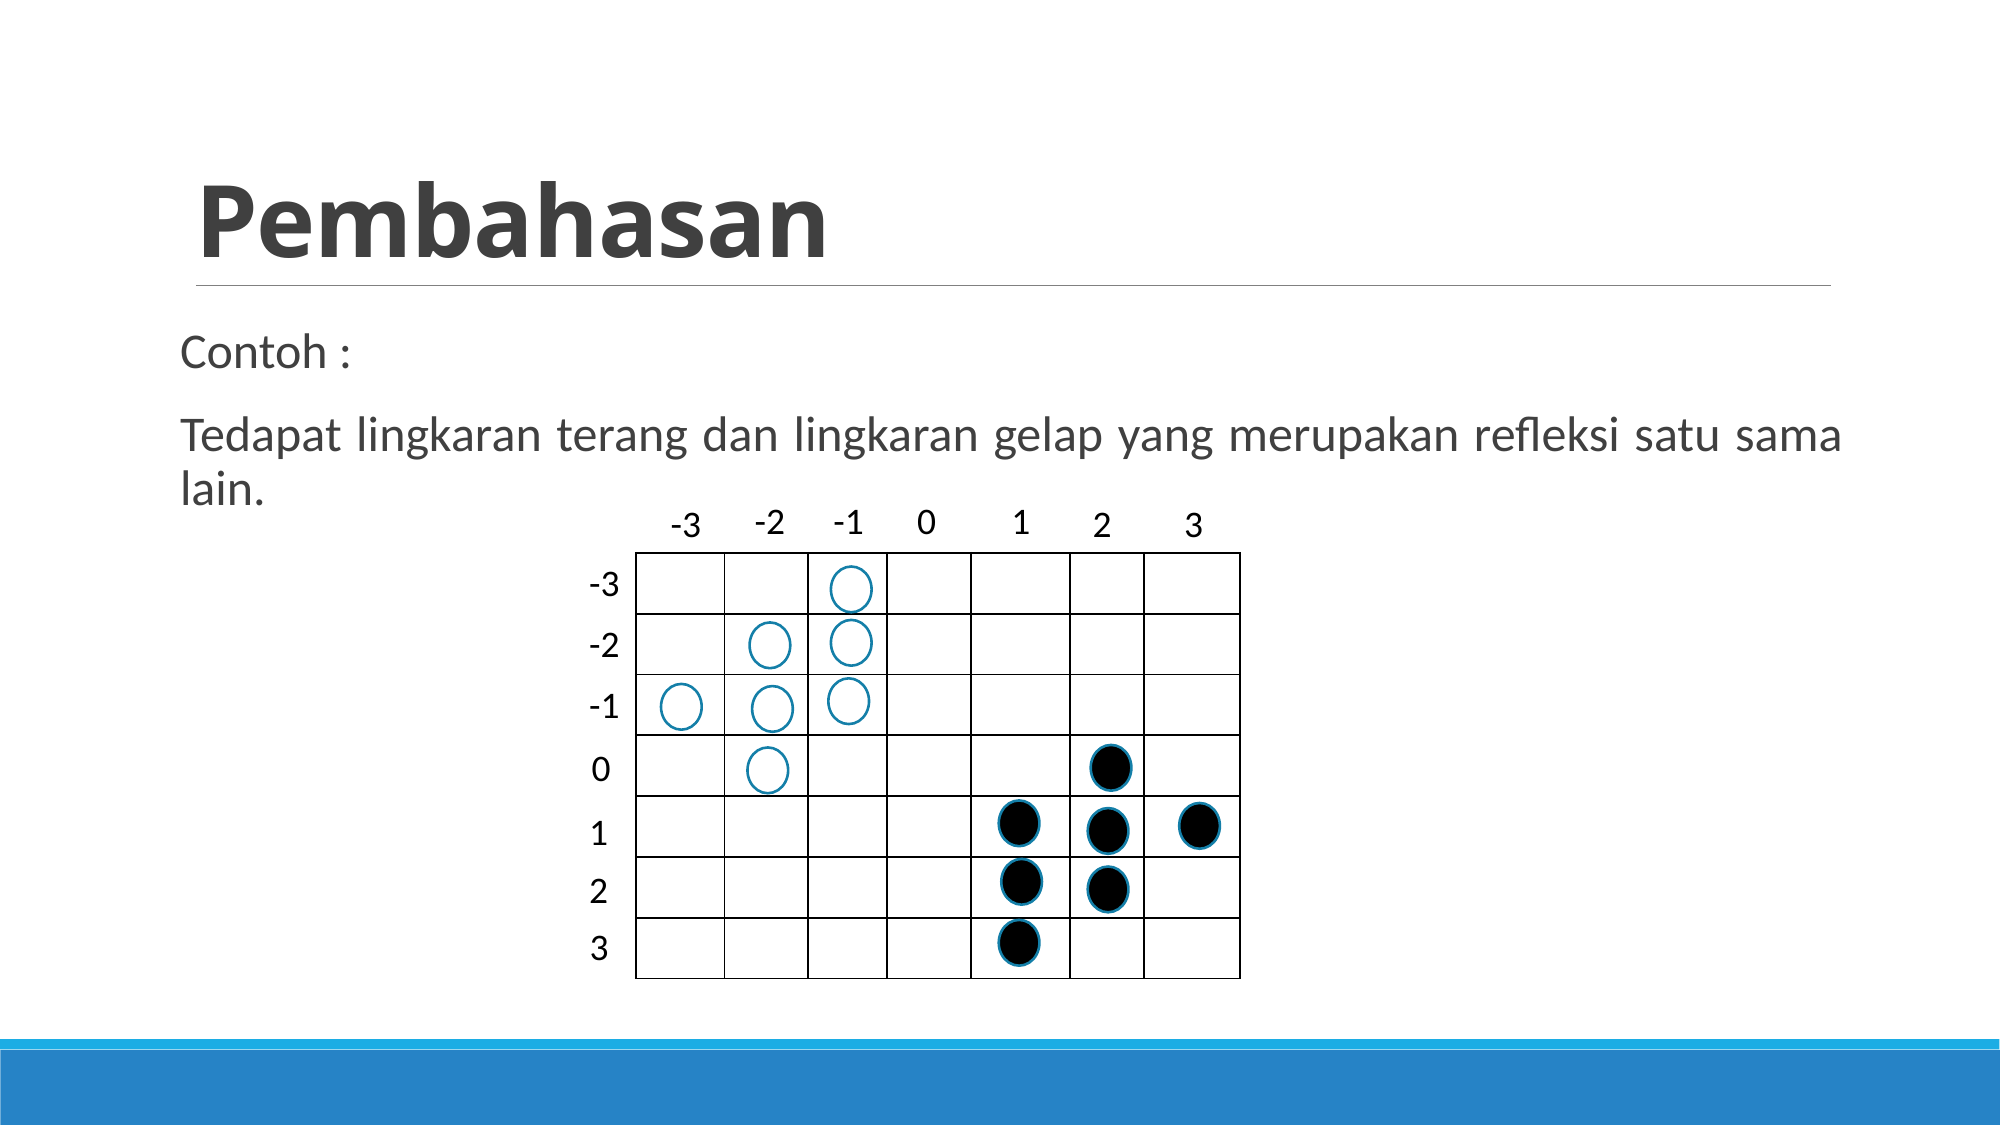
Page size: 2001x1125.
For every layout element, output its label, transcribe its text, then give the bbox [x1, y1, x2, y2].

text_box [829, 565, 873, 614]
table_cell [972, 858, 1069, 917]
table_cell [1071, 919, 1143, 978]
text_box -1 [818, 490, 879, 550]
table_header [725, 554, 807, 613]
text_box [997, 799, 1041, 848]
text_box [1177, 801, 1222, 851]
table_cell [725, 615, 807, 674]
table_cell [809, 919, 886, 978]
text_box -3 [574, 551, 635, 611]
text_box [1086, 806, 1130, 856]
text_box [997, 918, 1041, 967]
table_cell [637, 797, 724, 856]
table_cell [809, 797, 886, 856]
text_box -3 [655, 492, 717, 553]
table_cell [888, 919, 970, 978]
table_cell [888, 858, 970, 917]
text_box 2 [1077, 492, 1127, 553]
table_cell [1145, 675, 1239, 734]
table_header [972, 554, 1069, 613]
table_cell [972, 797, 1069, 856]
table_cell [809, 615, 886, 674]
text_box 3 [1169, 492, 1219, 553]
title Pembahasan [180, 47, 1830, 285]
text_box -2 [739, 490, 800, 550]
text_box 1 [996, 490, 1046, 550]
table_cell [888, 797, 970, 856]
table_cell [809, 736, 886, 795]
table_header [809, 554, 886, 613]
text_box 0 [576, 736, 626, 797]
table_header [637, 554, 724, 613]
text_box 2 [574, 858, 624, 919]
table_cell [637, 675, 724, 734]
text_box -1 [574, 673, 635, 733]
table_cell [1145, 736, 1239, 795]
table_cell [725, 919, 807, 978]
table_cell [1071, 675, 1143, 734]
table_cell [725, 736, 807, 795]
table_cell [725, 675, 807, 734]
table_cell [637, 736, 724, 795]
table_cell [1145, 919, 1239, 978]
table_cell [809, 675, 886, 734]
text_box [750, 684, 795, 734]
text_box 1 [574, 800, 624, 858]
text_box [999, 857, 1044, 906]
table_cell [725, 858, 807, 917]
table_header [1071, 554, 1143, 613]
text_box [659, 682, 703, 731]
text_box -2 [574, 612, 635, 672]
text_box 3 [574, 919, 624, 975]
table_cell [1071, 797, 1143, 856]
table_cell [1145, 797, 1239, 856]
table_cell [637, 919, 724, 978]
table_cell [1145, 858, 1239, 917]
table_cell [972, 615, 1069, 674]
list Contoh : Tedapat lingkaran terang dan lingkaran gelap yang merupakan refleksi satu sama lain. [180, 317, 1844, 963]
table_cell [1071, 858, 1143, 917]
table_cell [972, 736, 1069, 795]
table_header [1145, 554, 1239, 613]
table_cell [637, 858, 724, 917]
table_cell [809, 858, 886, 917]
text_box [827, 677, 871, 726]
text_box [829, 618, 873, 667]
table_header [888, 554, 970, 613]
table_cell [972, 919, 1069, 978]
table_cell [888, 675, 970, 734]
table_cell [725, 797, 807, 856]
table_cell [1071, 615, 1143, 674]
text_box [746, 746, 790, 795]
table_cell [1145, 615, 1239, 674]
table_cell [972, 675, 1069, 734]
table_cell [637, 615, 724, 674]
table_cell [888, 615, 970, 674]
table_cell [888, 736, 970, 795]
text_box [1089, 743, 1133, 792]
table_cell [1071, 736, 1143, 795]
text_box 0 [902, 490, 952, 550]
text_box [748, 621, 792, 670]
text_box [1086, 865, 1130, 914]
